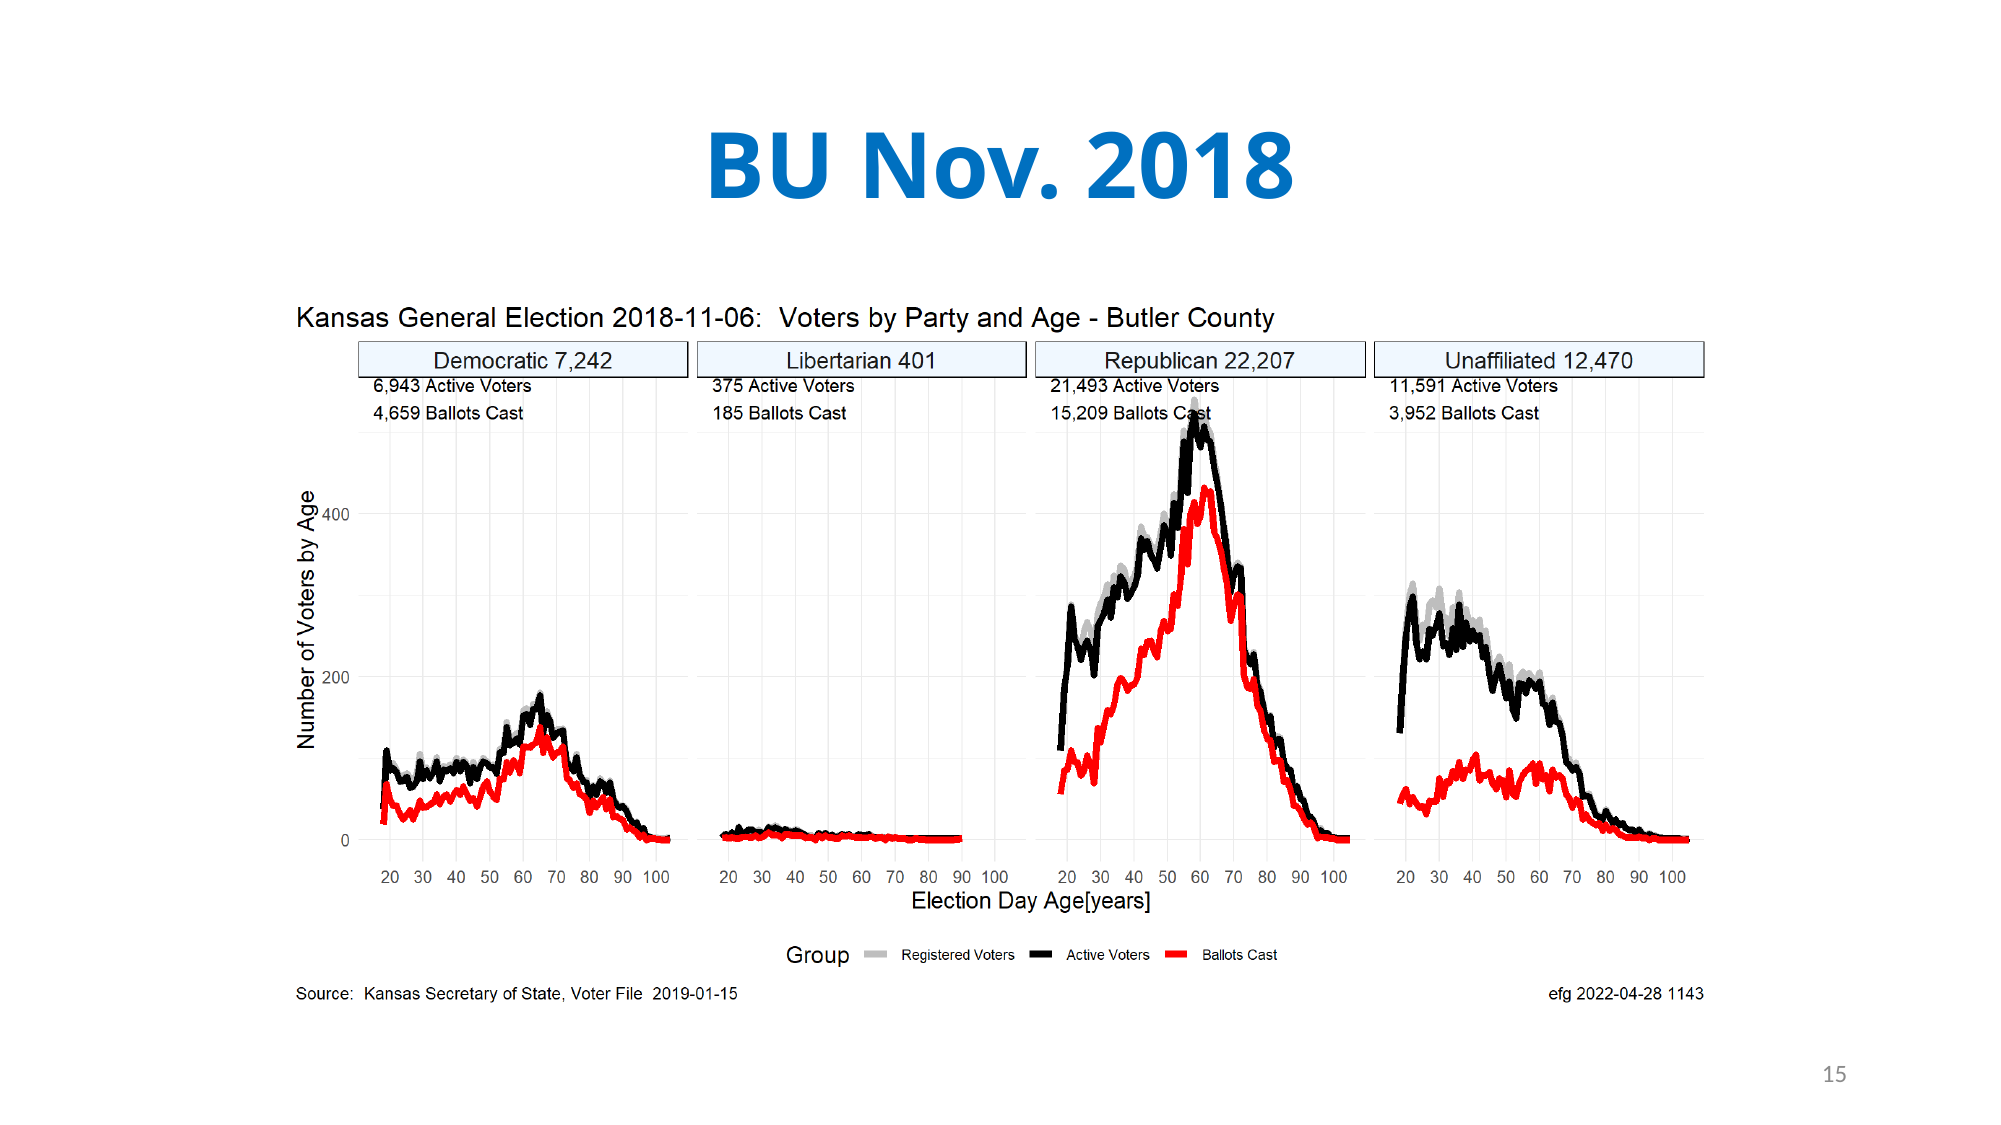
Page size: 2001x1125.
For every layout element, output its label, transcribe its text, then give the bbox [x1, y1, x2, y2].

title BU Nov. 2018 [137, 59, 1863, 278]
slide_number ‹#› [1412, 1042, 1863, 1103]
picture [287, 297, 1713, 1011]
